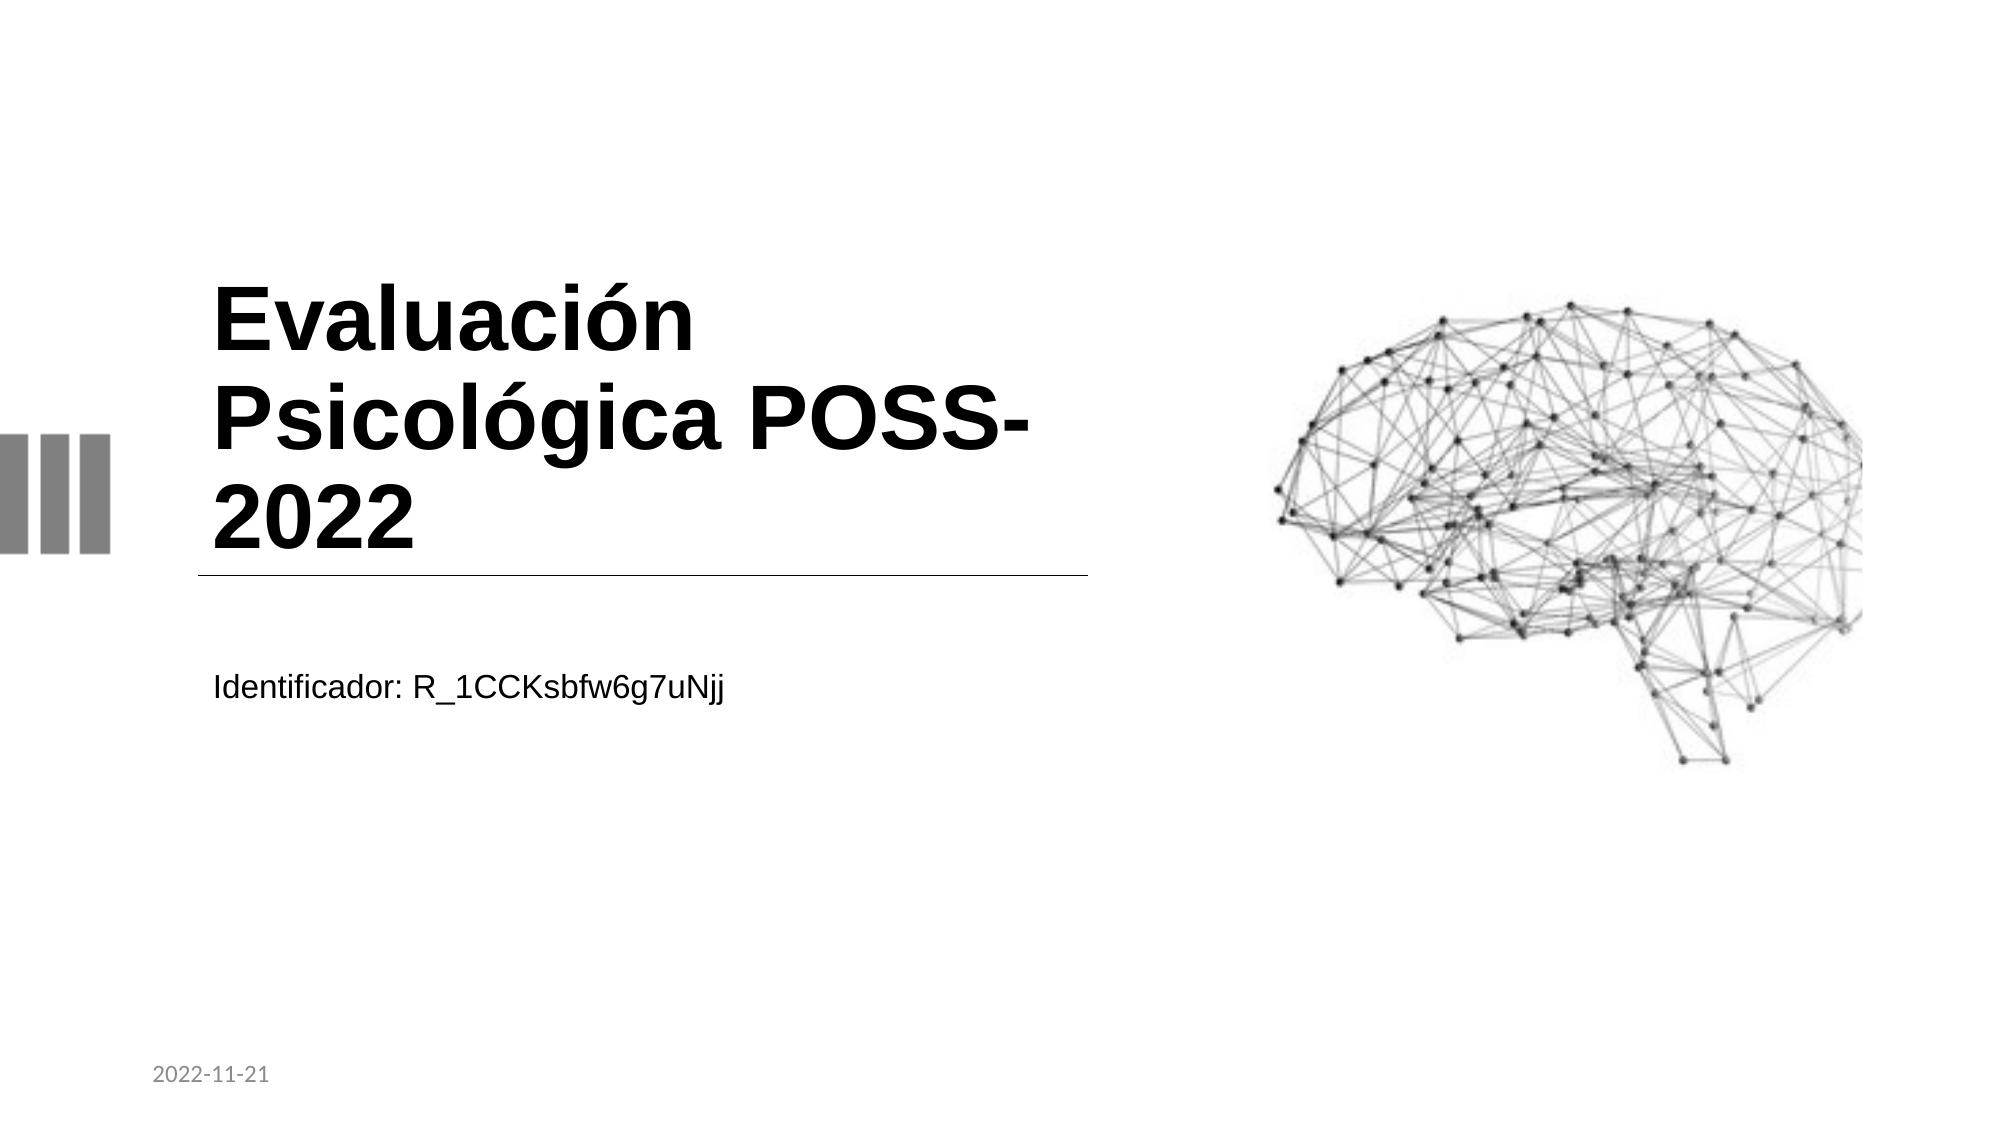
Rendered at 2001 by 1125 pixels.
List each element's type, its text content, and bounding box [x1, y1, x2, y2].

picture [1202, 208, 1863, 860]
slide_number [137, 1042, 588, 1103]
picture [0, 420, 123, 563]
subtitle Identificador: R_1CCKsbfw6g7uNjj [197, 590, 1398, 863]
title Evaluación Psicológica POSS-2022 [197, 184, 1088, 576]
